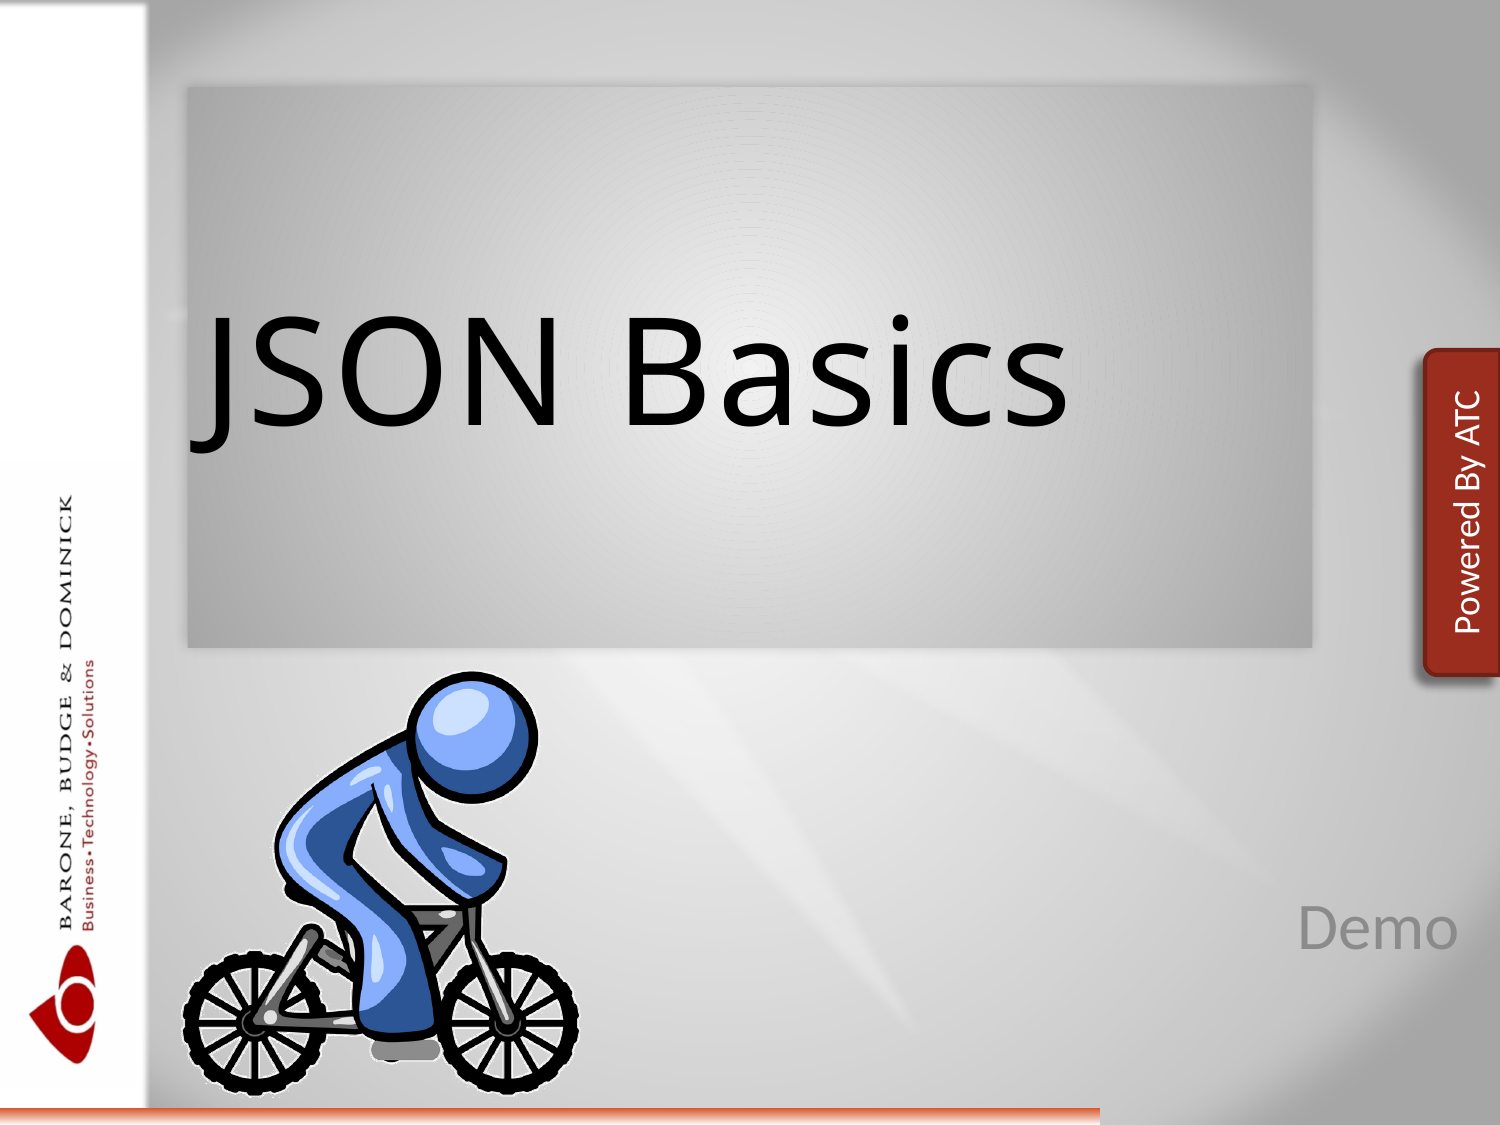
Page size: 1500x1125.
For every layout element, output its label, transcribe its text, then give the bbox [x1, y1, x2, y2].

subtitle Demo [606, 875, 1475, 1100]
text_box [0, 1106, 1102, 1125]
title JSON Basics [187, 87, 1313, 648]
picture [162, 662, 602, 1102]
picture [1, 463, 135, 1088]
